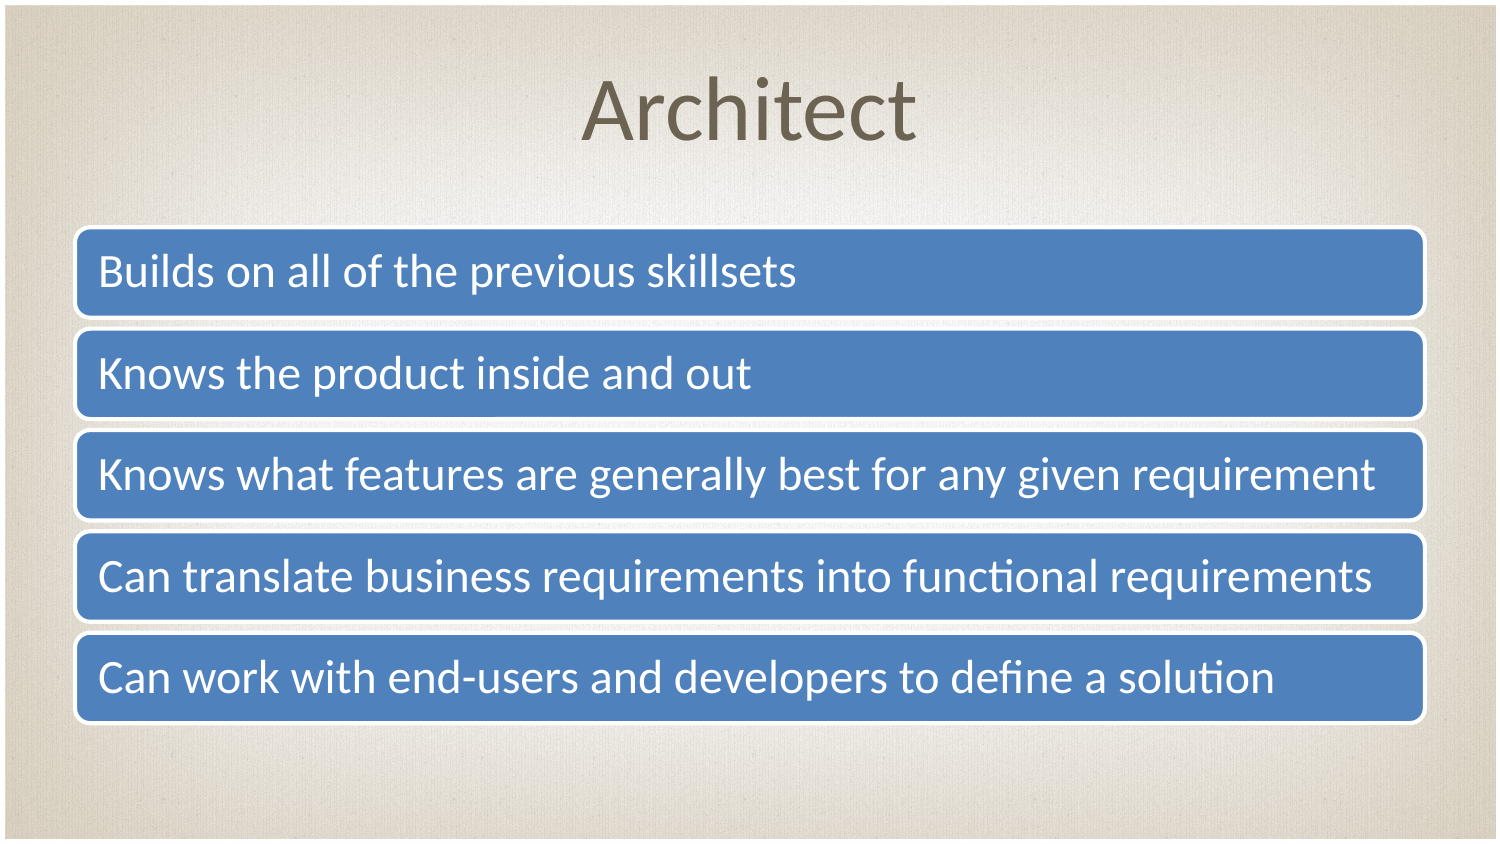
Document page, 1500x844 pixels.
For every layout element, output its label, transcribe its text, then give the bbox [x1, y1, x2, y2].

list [74, 196, 1426, 754]
picture [0, 0, 1500, 844]
title Architect [75, 33, 1425, 175]
